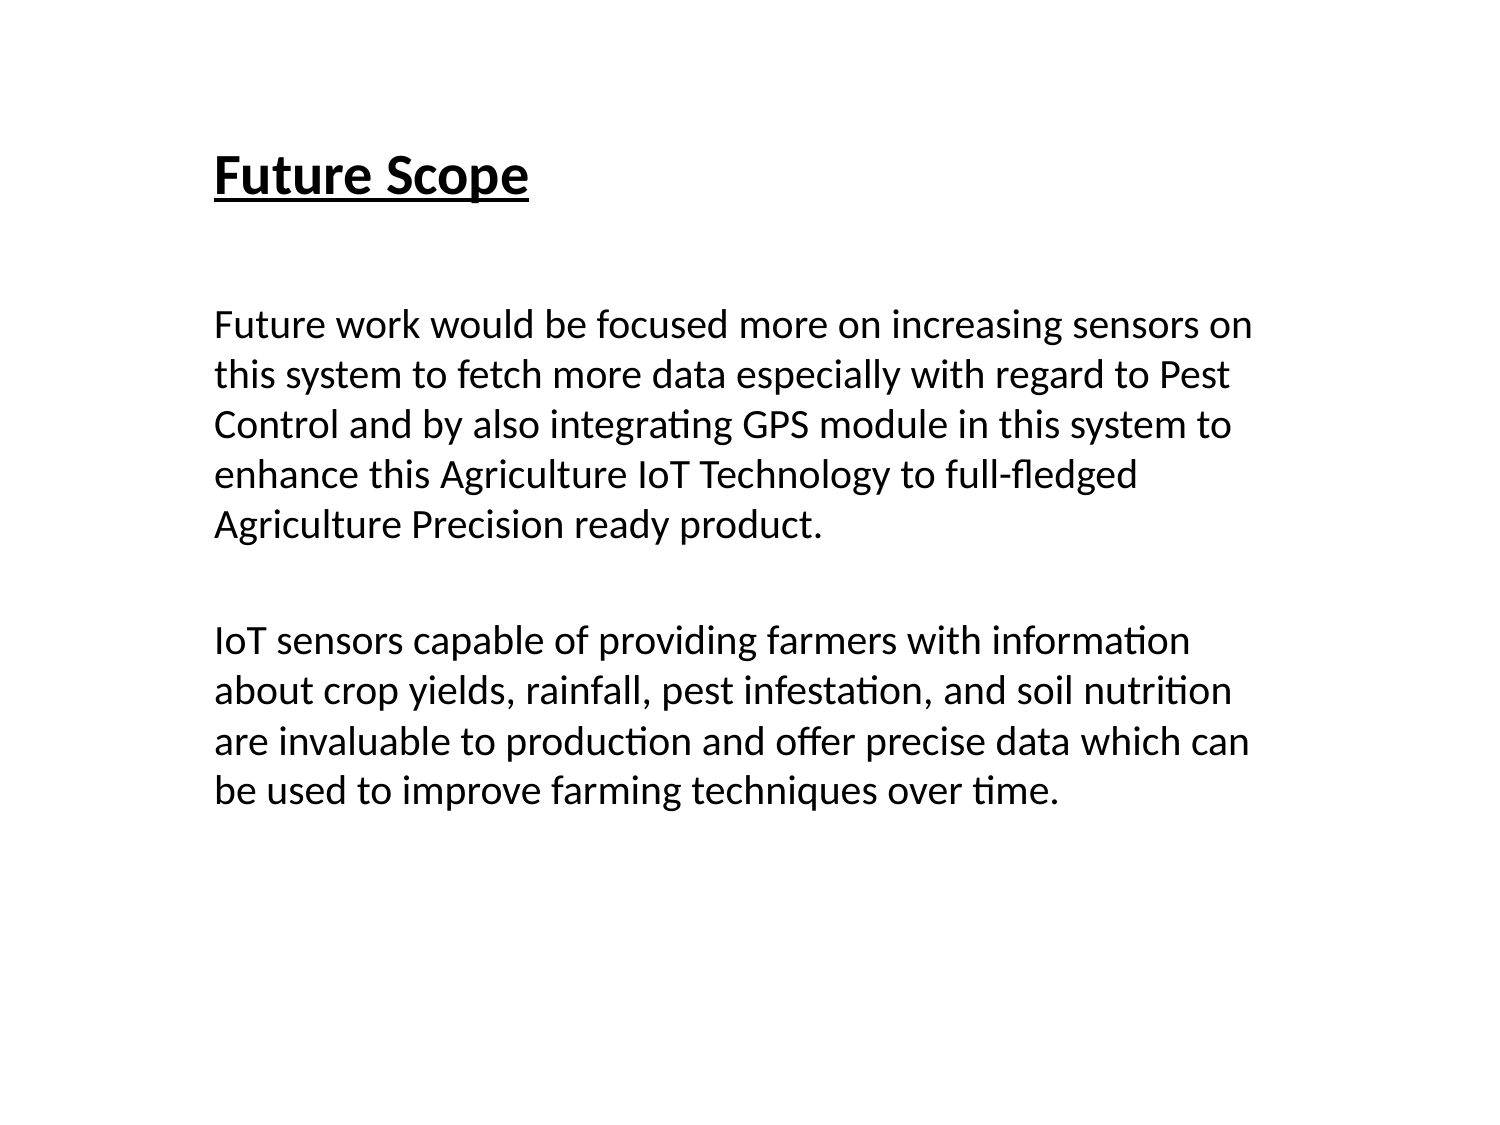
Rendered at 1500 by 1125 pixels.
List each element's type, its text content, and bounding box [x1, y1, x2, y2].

subtitle Future Scope Future work would be focused more on increasing sensors on this system to fetch more data especially with regard to Pest Control and by also integrating GPS module in this system to enhance this Agriculture IoT Technology to full-fledged Agriculture Precision ready product. IoT sensors capable of providing farmers with information about crop yields, rainfall, pest infestation, and soil nutrition are invaluable to production and offer precise data which can be used to improve farming techniques over time. [199, 128, 1308, 950]
